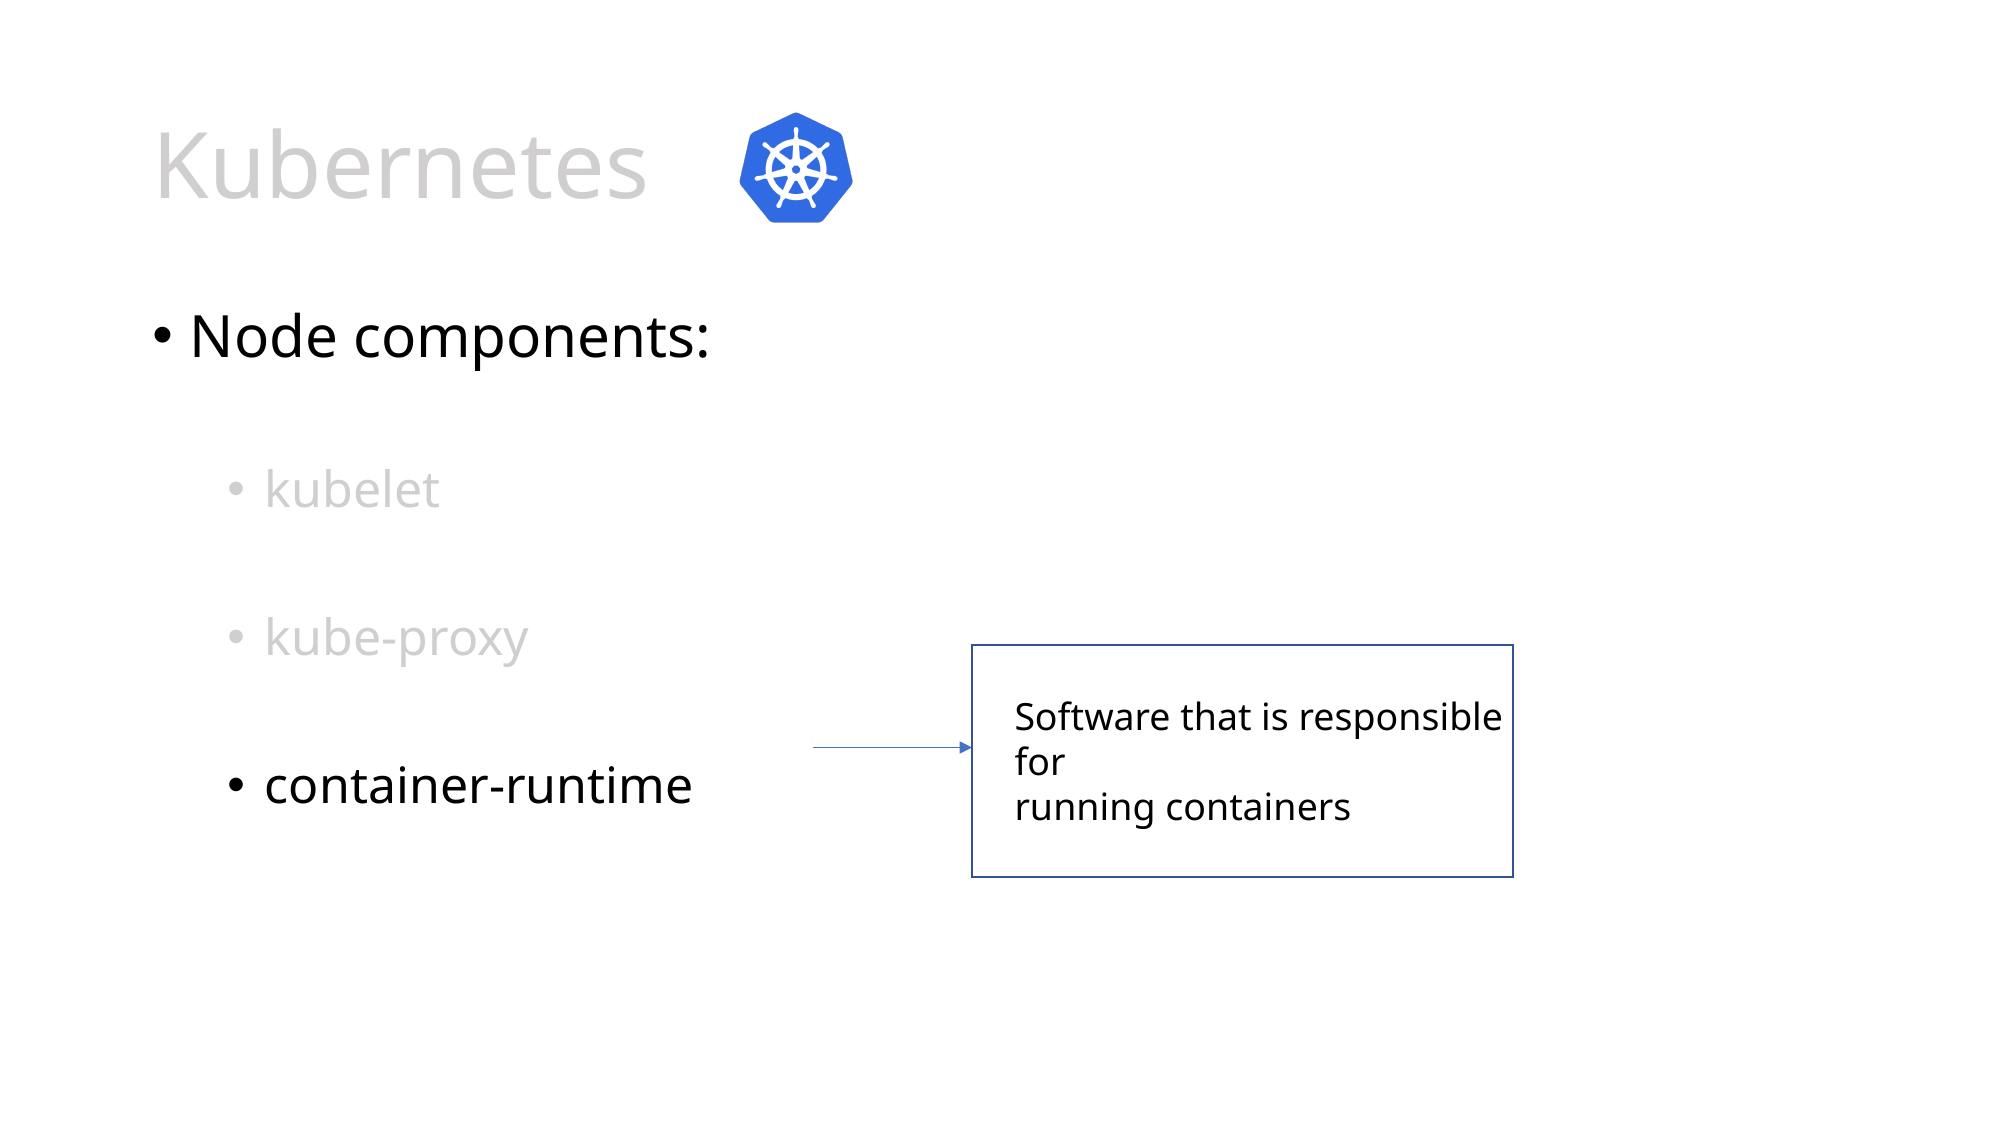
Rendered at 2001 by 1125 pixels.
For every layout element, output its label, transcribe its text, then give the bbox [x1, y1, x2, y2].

text_box Software that is responsible for running containers [999, 685, 1571, 836]
list Node components: kubelet kube-proxy container-runtime [137, 299, 1863, 1014]
title Kubernetes [137, 59, 1863, 278]
picture [737, 111, 854, 224]
text_box [971, 644, 1514, 878]
